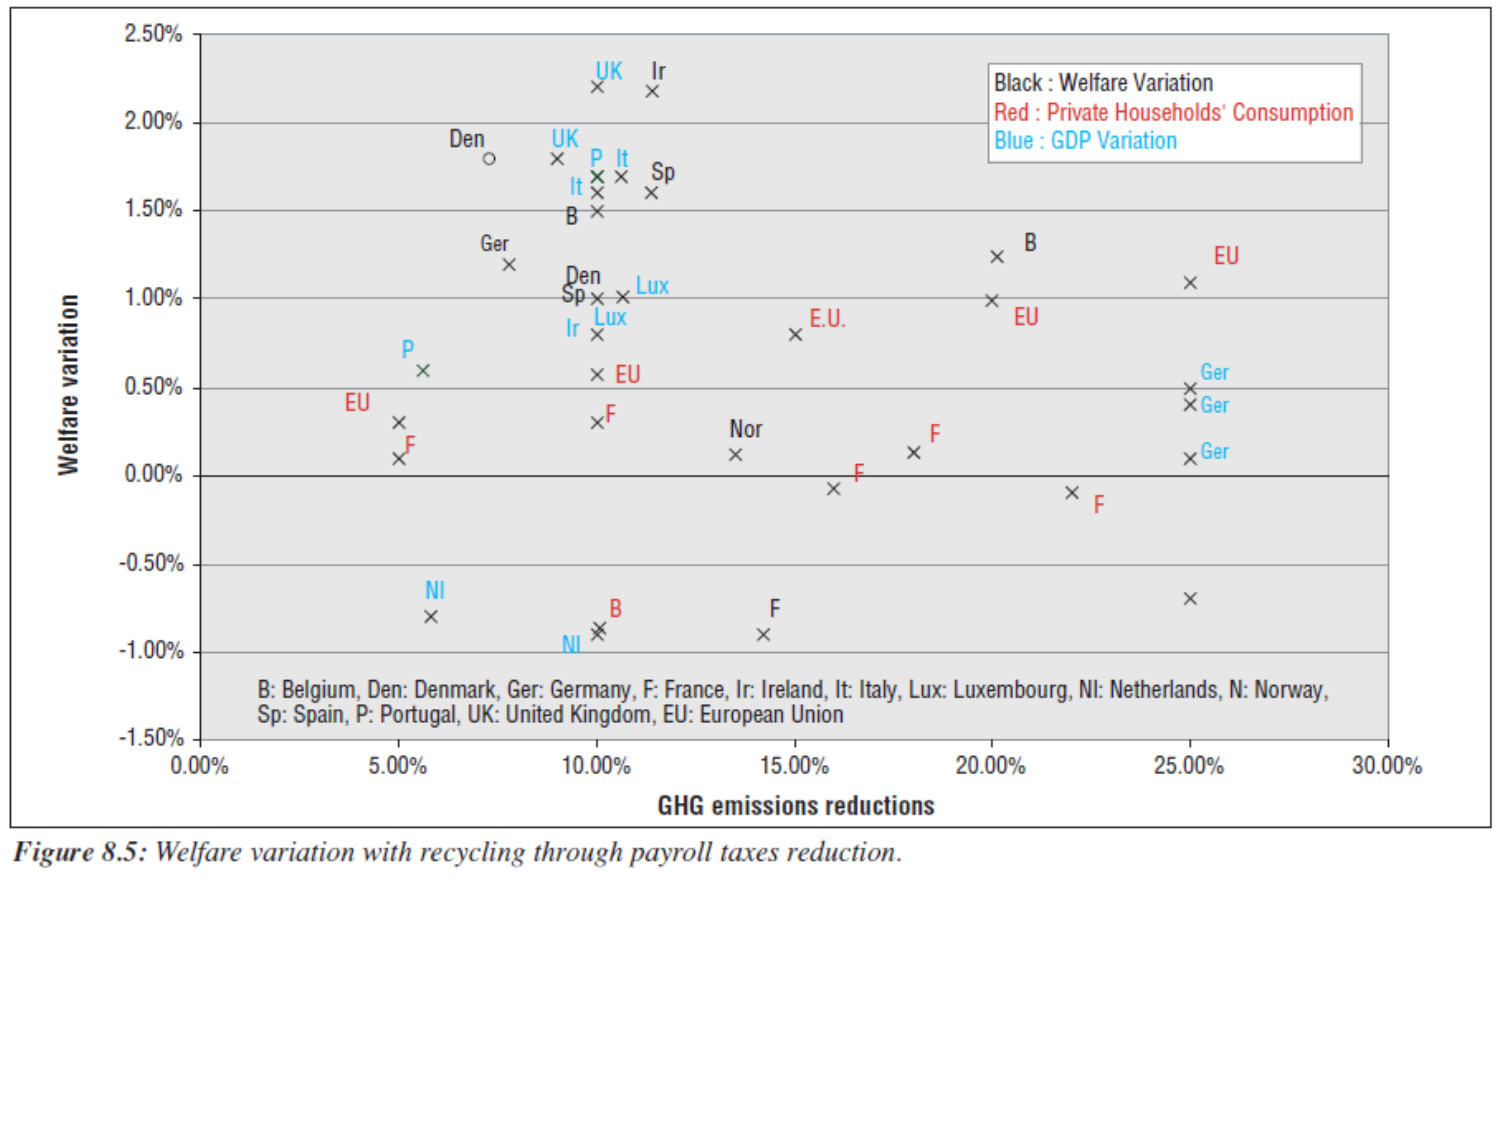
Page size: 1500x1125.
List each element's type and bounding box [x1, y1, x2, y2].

picture [0, 0, 1500, 871]
